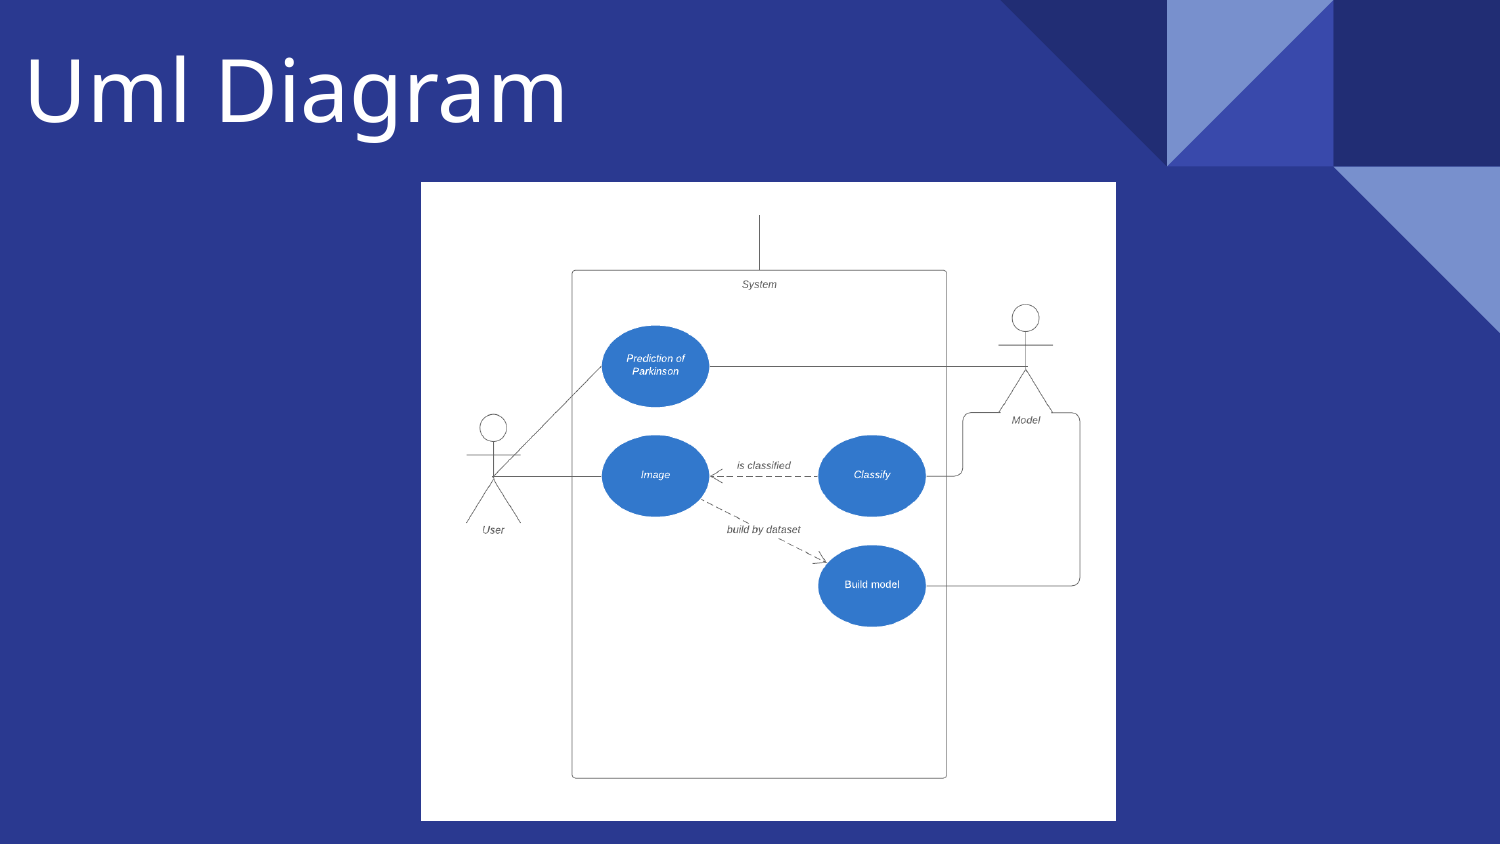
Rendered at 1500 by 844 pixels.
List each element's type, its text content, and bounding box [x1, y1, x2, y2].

picture [421, 182, 1117, 822]
title Uml Diagram [8, 17, 1357, 156]
